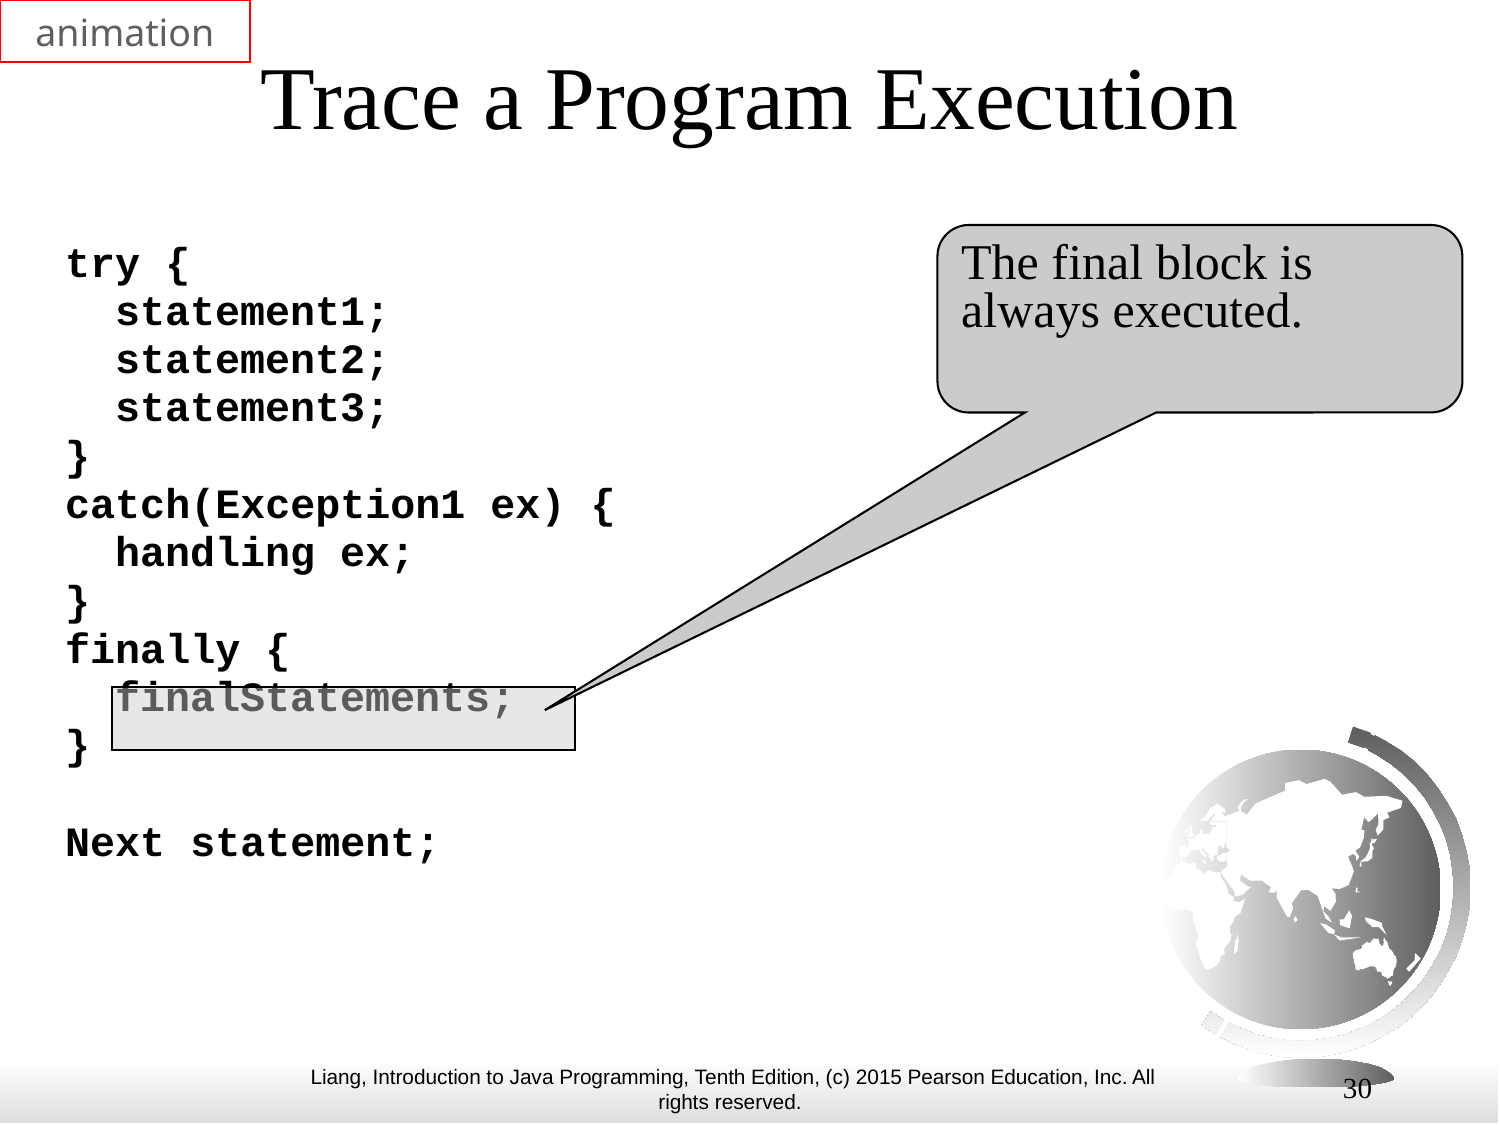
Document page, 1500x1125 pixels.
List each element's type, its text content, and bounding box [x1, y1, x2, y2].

text_box The final block is always executed. [544, 224, 1463, 711]
text_box [112, 687, 575, 750]
text_box animation [0, 0, 250, 63]
slide_number 30 [1074, 1049, 1388, 1125]
title Trace a Program Execution [112, 50, 1388, 138]
list try { statement1; statement2; statement3; } catch(Exception1 ex) { handling ex; } finally { finalStatements; } Next statement; [50, 237, 813, 975]
